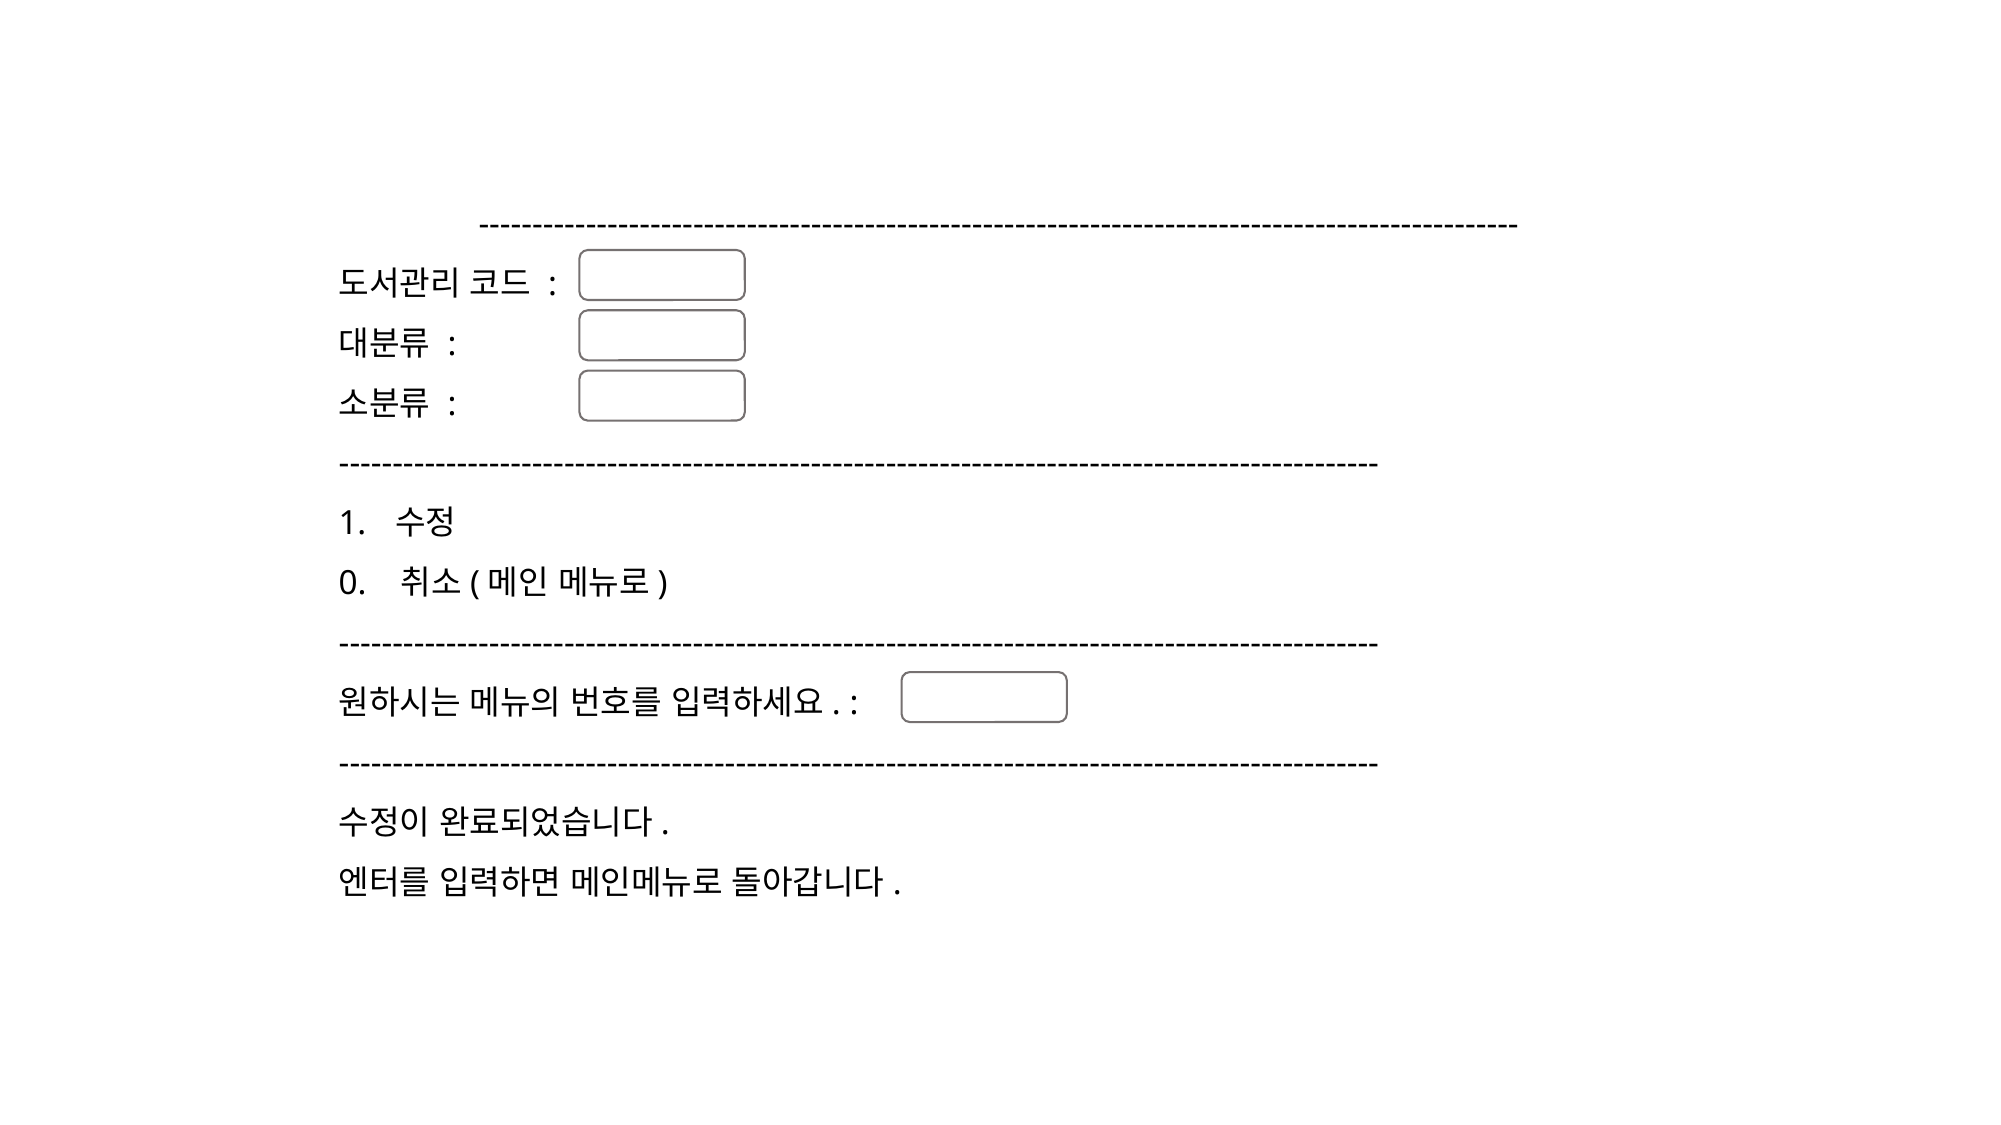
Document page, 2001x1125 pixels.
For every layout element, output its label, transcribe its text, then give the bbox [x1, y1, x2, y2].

text_box [900, 671, 1068, 724]
text_box [578, 369, 746, 422]
text_box ------------------------------------------------------------------------------------------------- 도서관리 코드 : 대분류 : 소분류 : ------------------------------------------------------------------------------------------------- 수정 0. 취소(메인 메뉴로) ------------------------------------------------------------------------------------------------- 원하시는 메뉴의 번호를 입력하세요. : ------------------------------------------------------------------------------------------------- 수정이 완료되었습니다. 엔터를 입력하면 메인메뉴로 돌아갑니다. [323, 174, 1677, 909]
text_box [578, 309, 746, 362]
text_box [578, 248, 746, 302]
